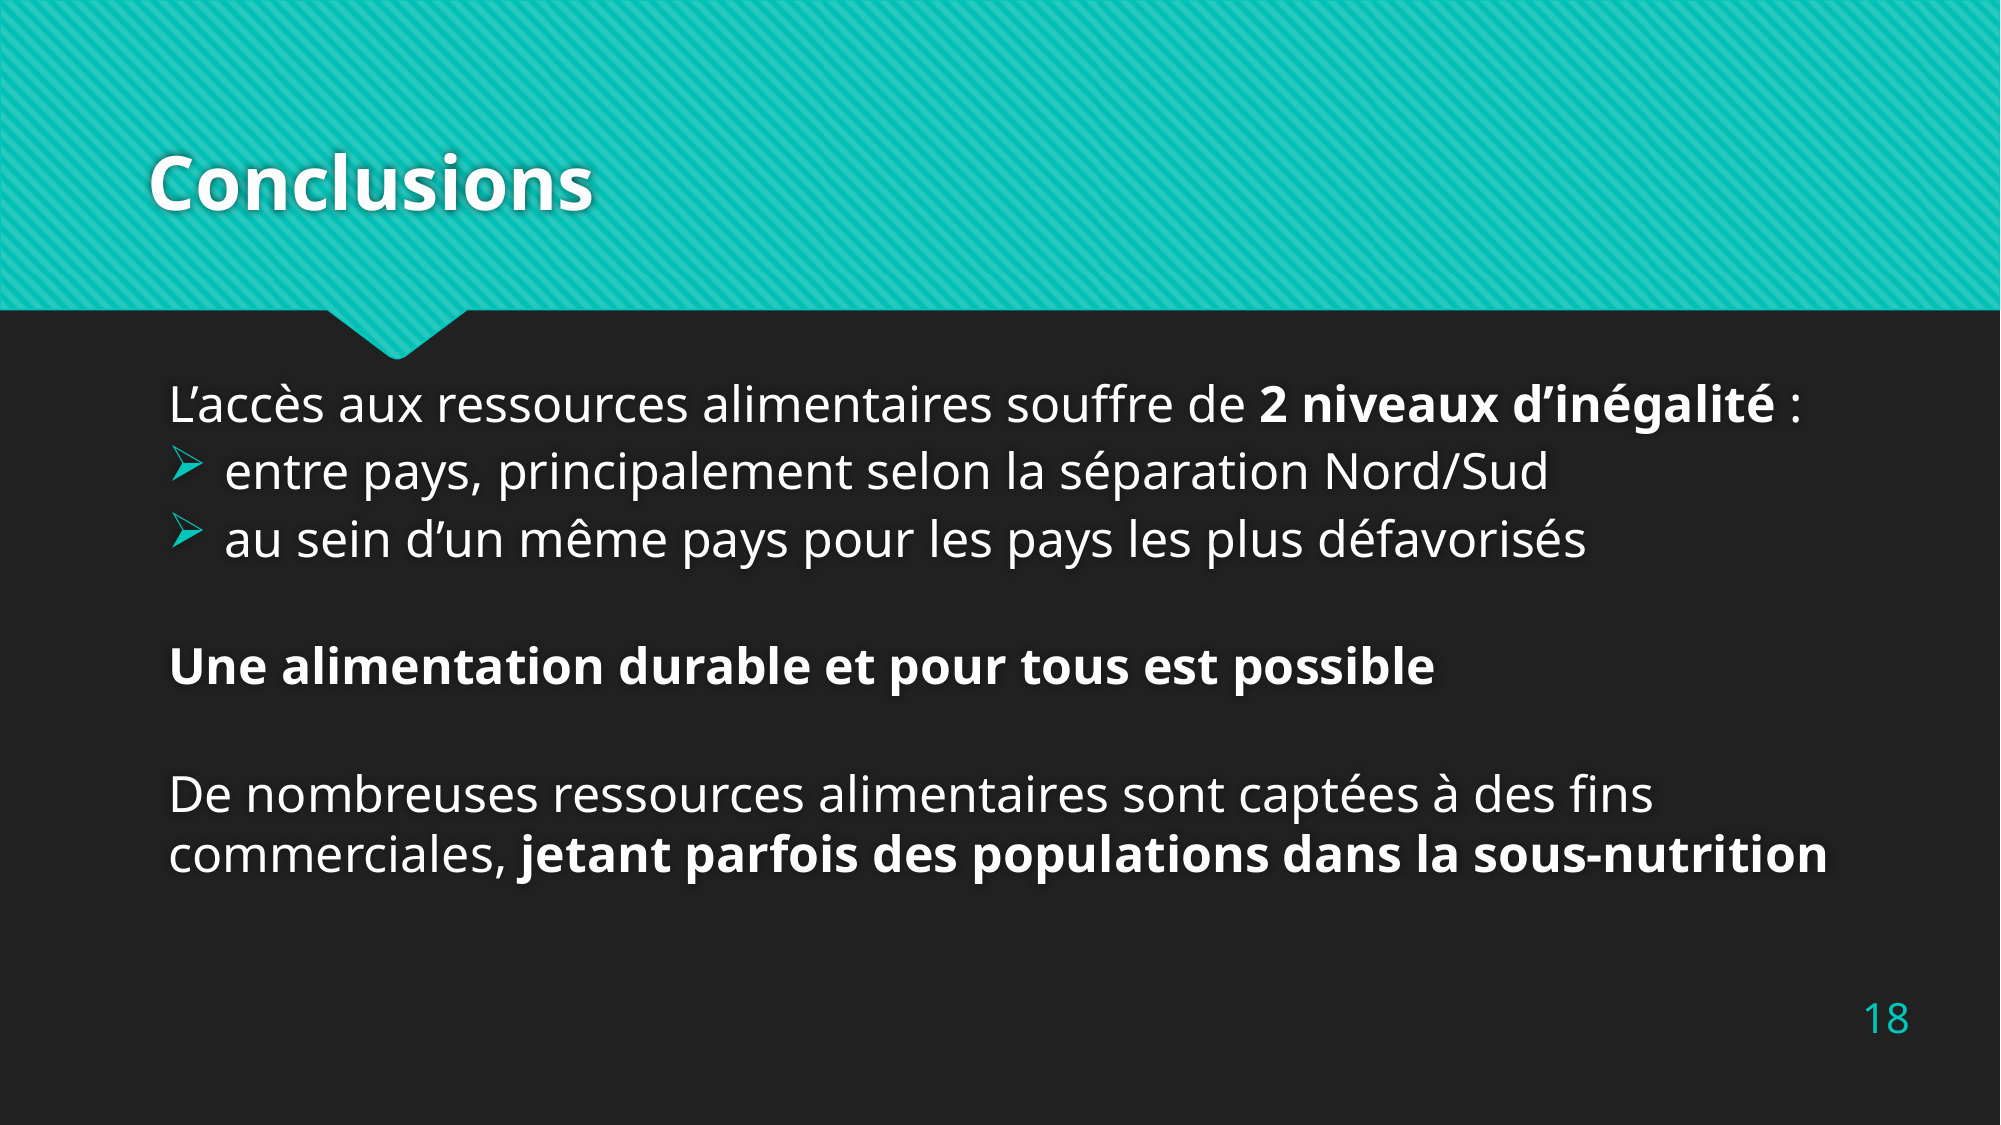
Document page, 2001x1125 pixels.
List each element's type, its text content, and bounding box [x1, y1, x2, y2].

slide_number 18 [1751, 970, 1926, 1051]
picture [1, 1, 1999, 357]
list L’accès aux ressources alimentaires souffre de 2 niveaux d’inégalité : entre pays, principalement selon la séparation Nord/Sud au sein d’un même pays pour les pays les plus défavorisés Une alimentation durable et pour tous est possible De nombreuses ressources alimentaires sont captées à des fins commerciales, jetant parfois des populations dans la sous-nutrition [134, 364, 1866, 962]
title Conclusions [132, 73, 1868, 233]
